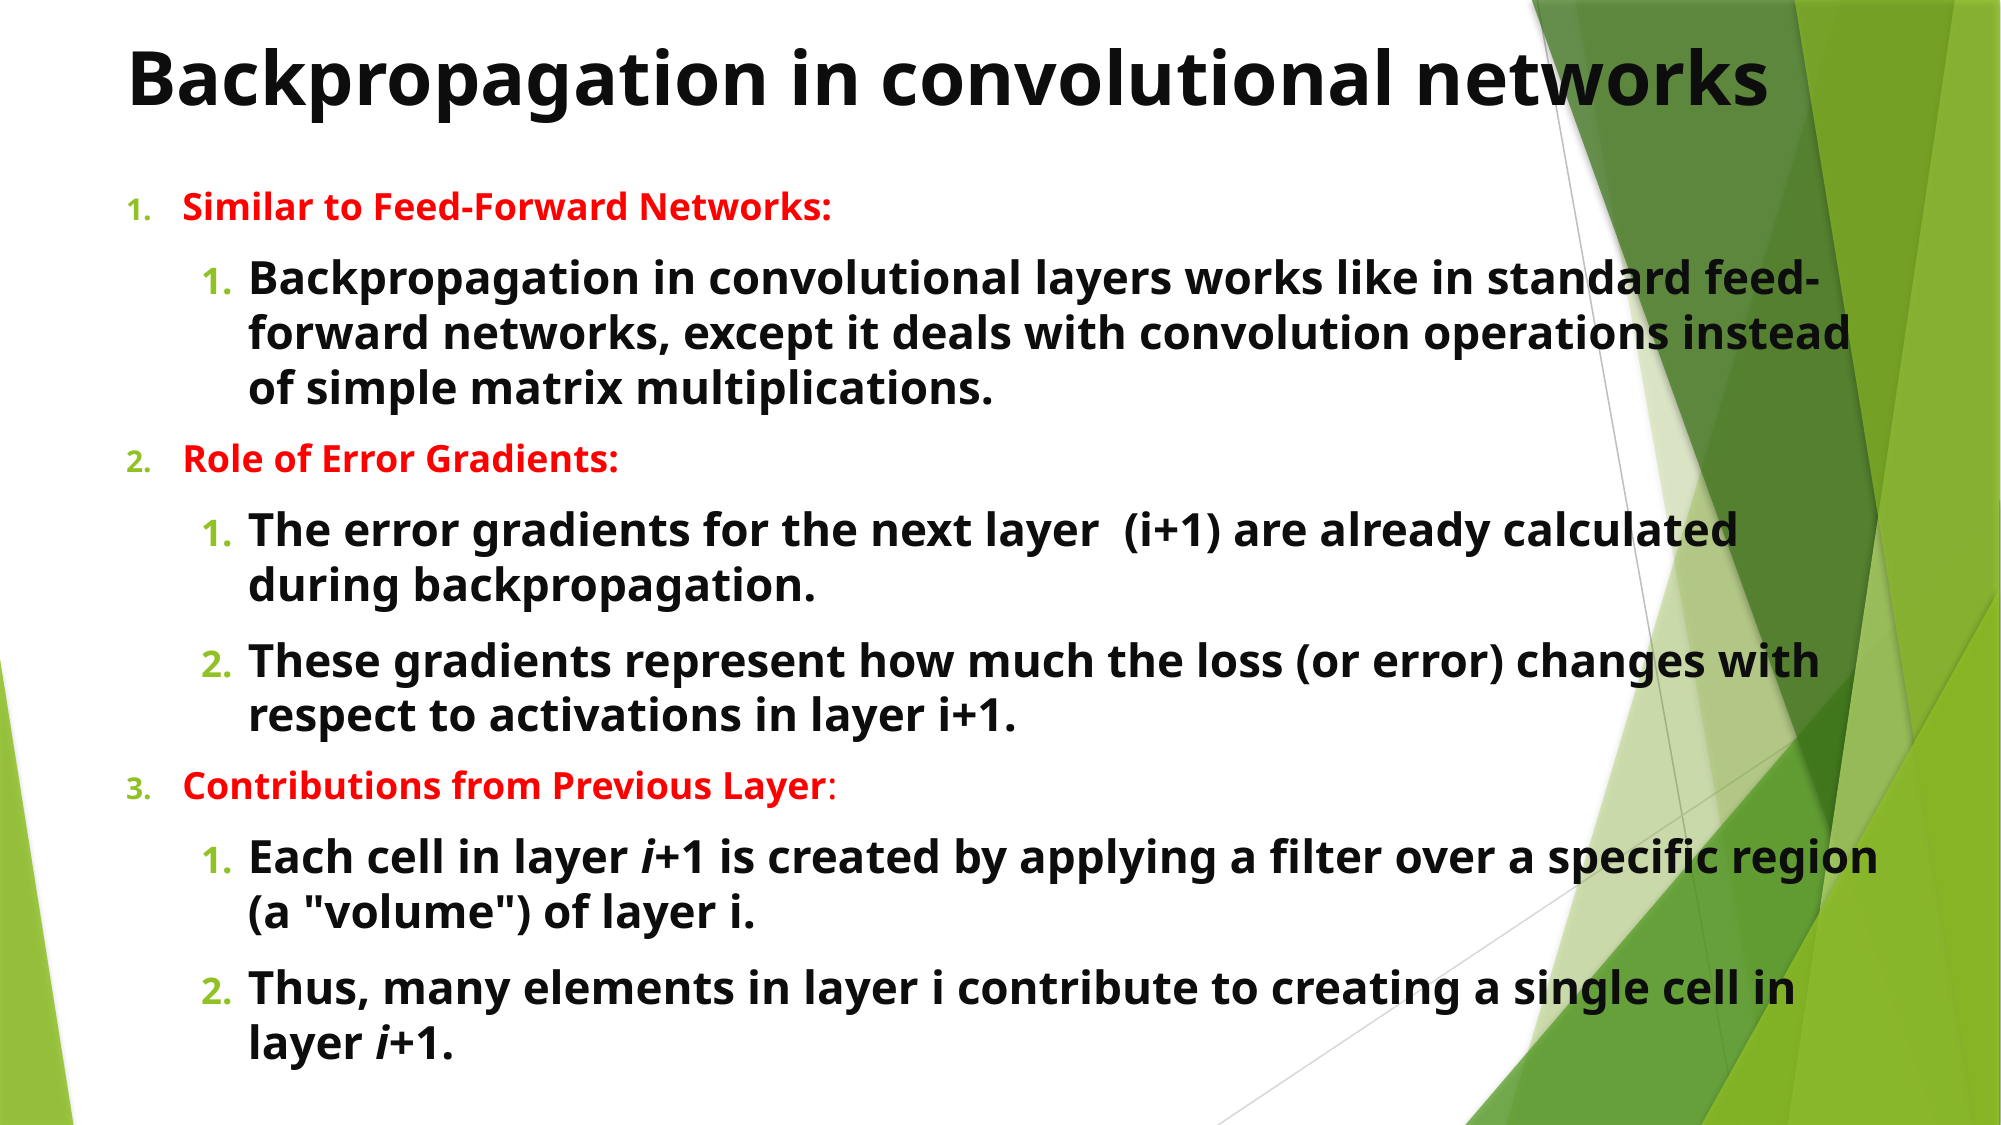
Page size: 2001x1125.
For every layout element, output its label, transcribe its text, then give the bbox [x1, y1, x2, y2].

title Backpropagation in convolutional networks [111, 22, 1975, 146]
list Similar to Feed-Forward Networks: Backpropagation in convolutional layers works like in standard feed-forward networks, except it deals with convolution operations instead of simple matrix multiplications. Role of Error Gradients: The error gradients for the next layer (i+1) are already calculated during backpropagation. These gradients represent how much the loss (or error) changes with respect to activations in layer i+1. Contributions from Previous Layer: Each cell in layer i+1 is created by applying a filter over a specific region (a "volume") of layer i. Thus, many elements in layer i contribute to creating a single cell in layer i+1. [111, 175, 1911, 1114]
